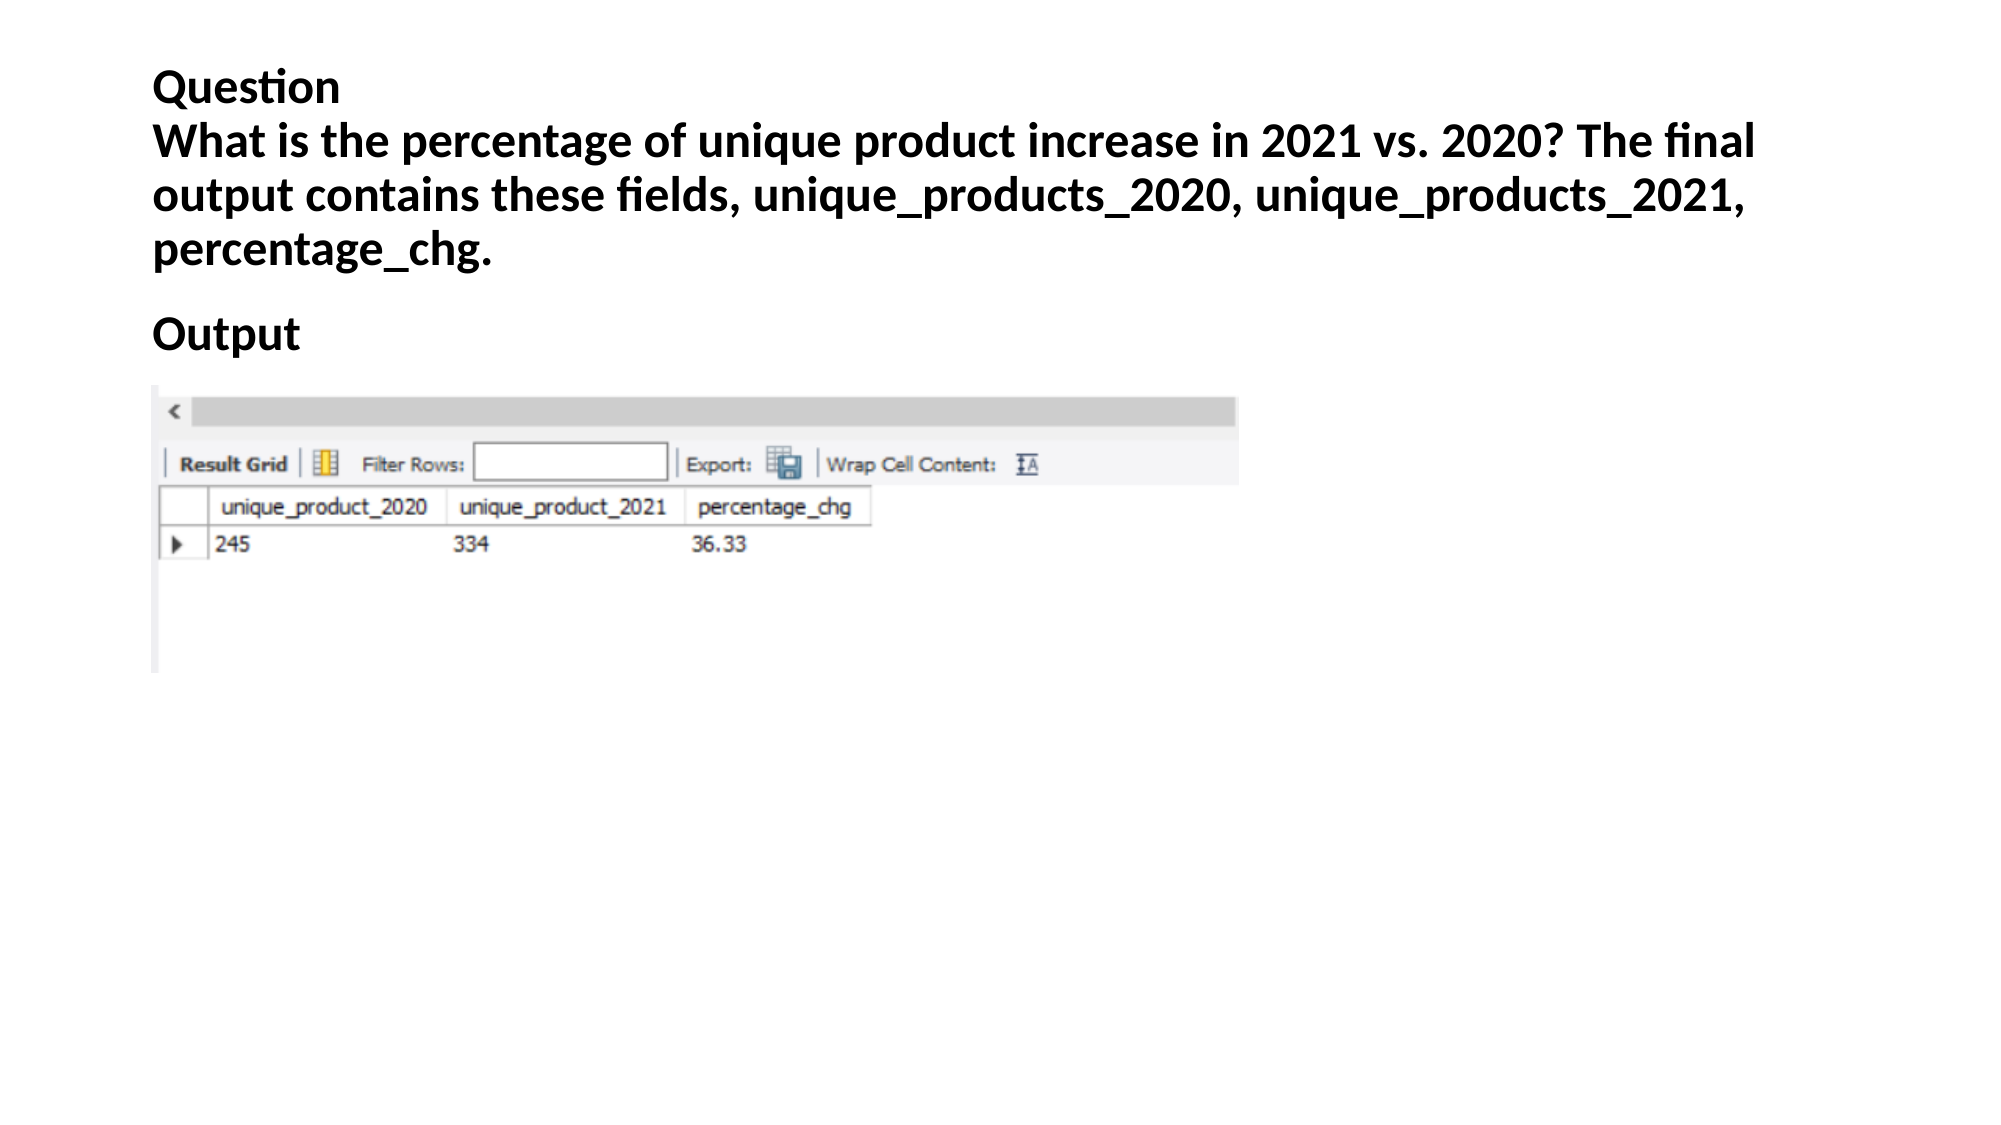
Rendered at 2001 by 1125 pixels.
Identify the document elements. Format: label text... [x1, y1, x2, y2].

list Output [137, 299, 1863, 1014]
picture [151, 385, 1239, 673]
title Question What is the percentage of unique product increase in 2021 vs. 2020? The final output contains these fields, unique_products_2020, unique_products_2021, percentage_chg. [137, 59, 1863, 278]
